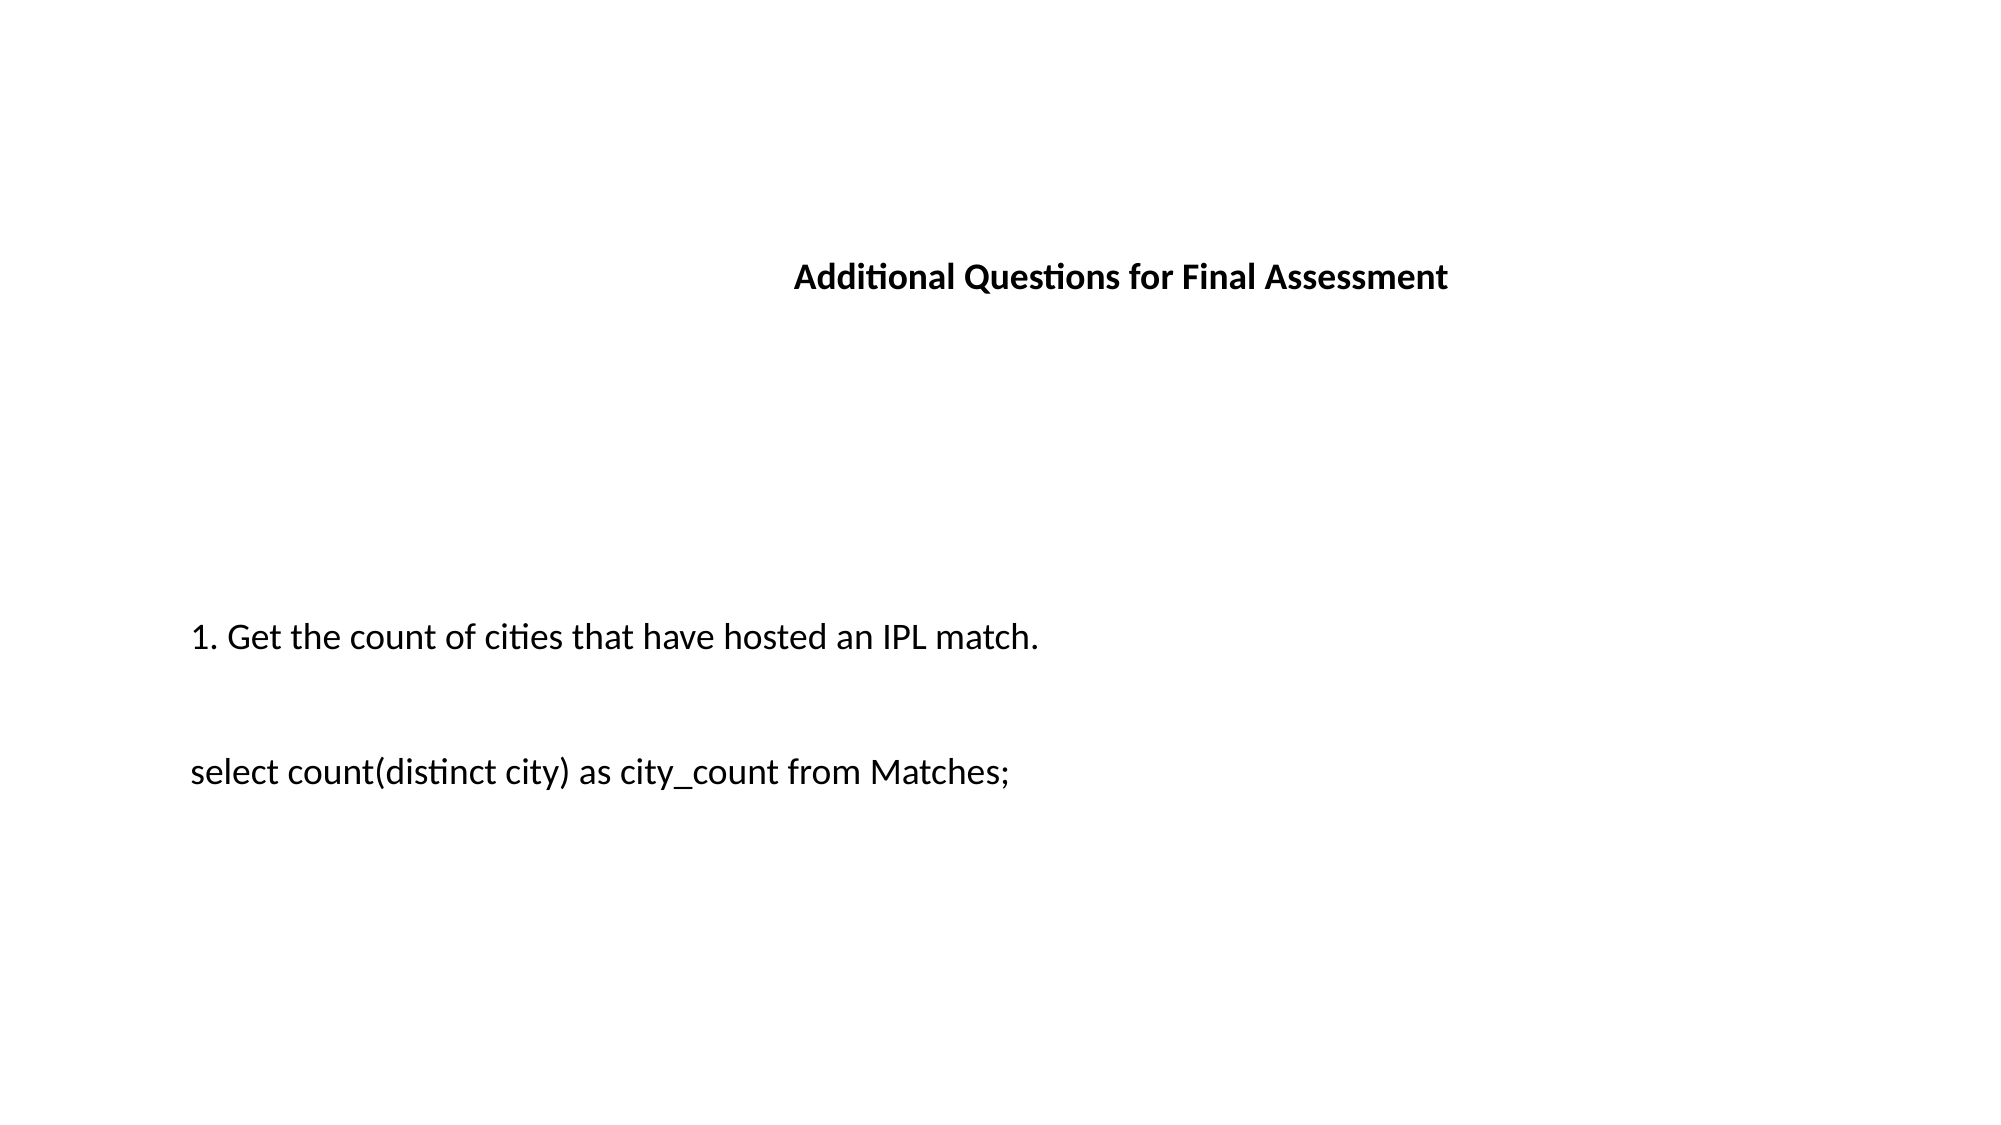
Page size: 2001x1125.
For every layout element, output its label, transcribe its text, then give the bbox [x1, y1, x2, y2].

text_box Additional Questions for Final Assessment 1. Get the count of cities that have hosted an IPL match. select count(distinct city) as city_count from Matches; [175, 109, 1929, 800]
